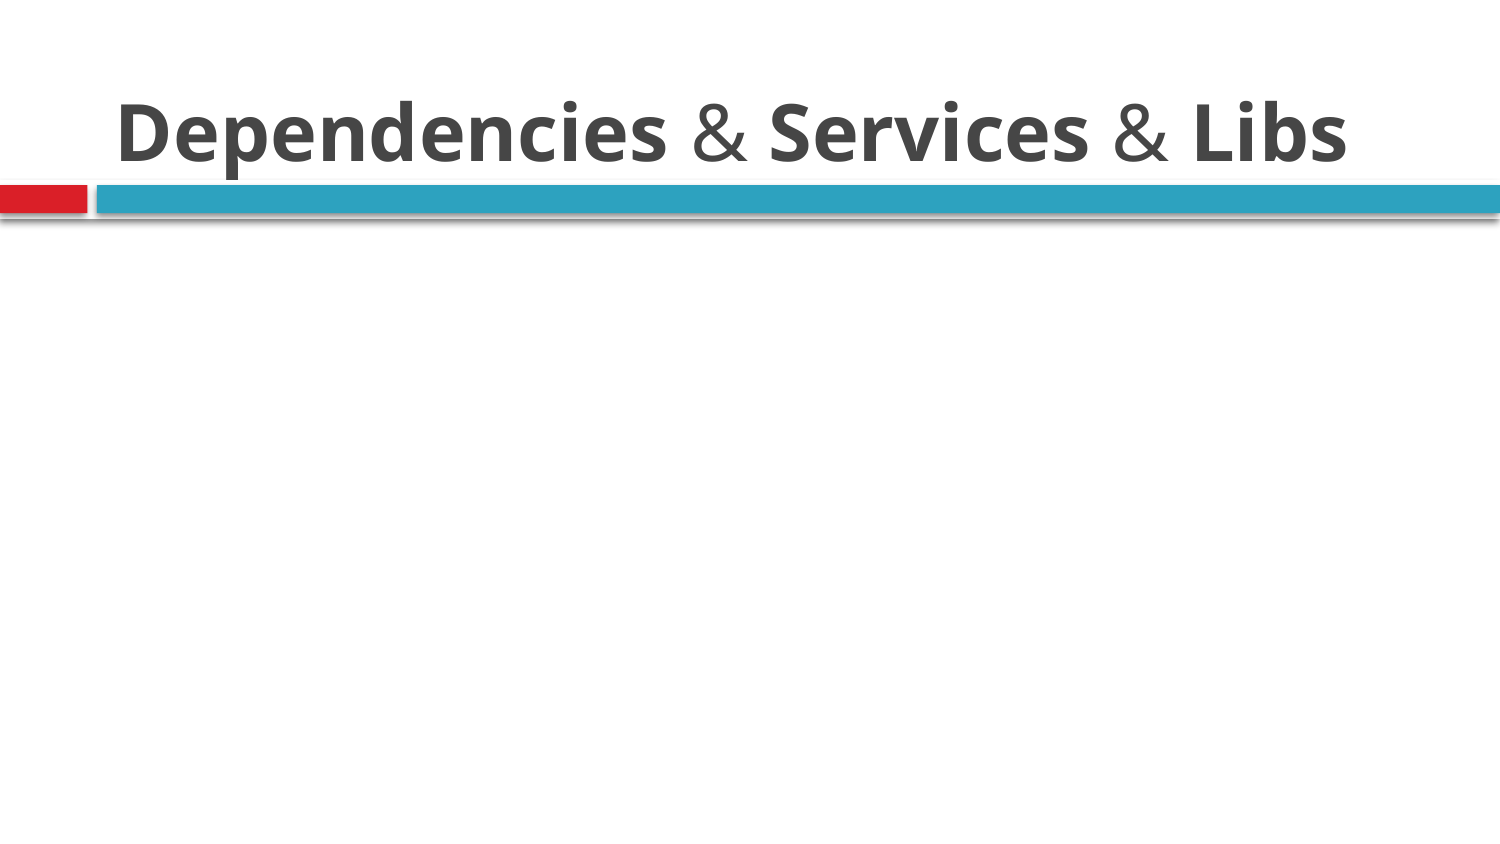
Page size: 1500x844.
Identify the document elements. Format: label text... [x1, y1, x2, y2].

title Dependencies & Services & Libs [99, 19, 1488, 185]
